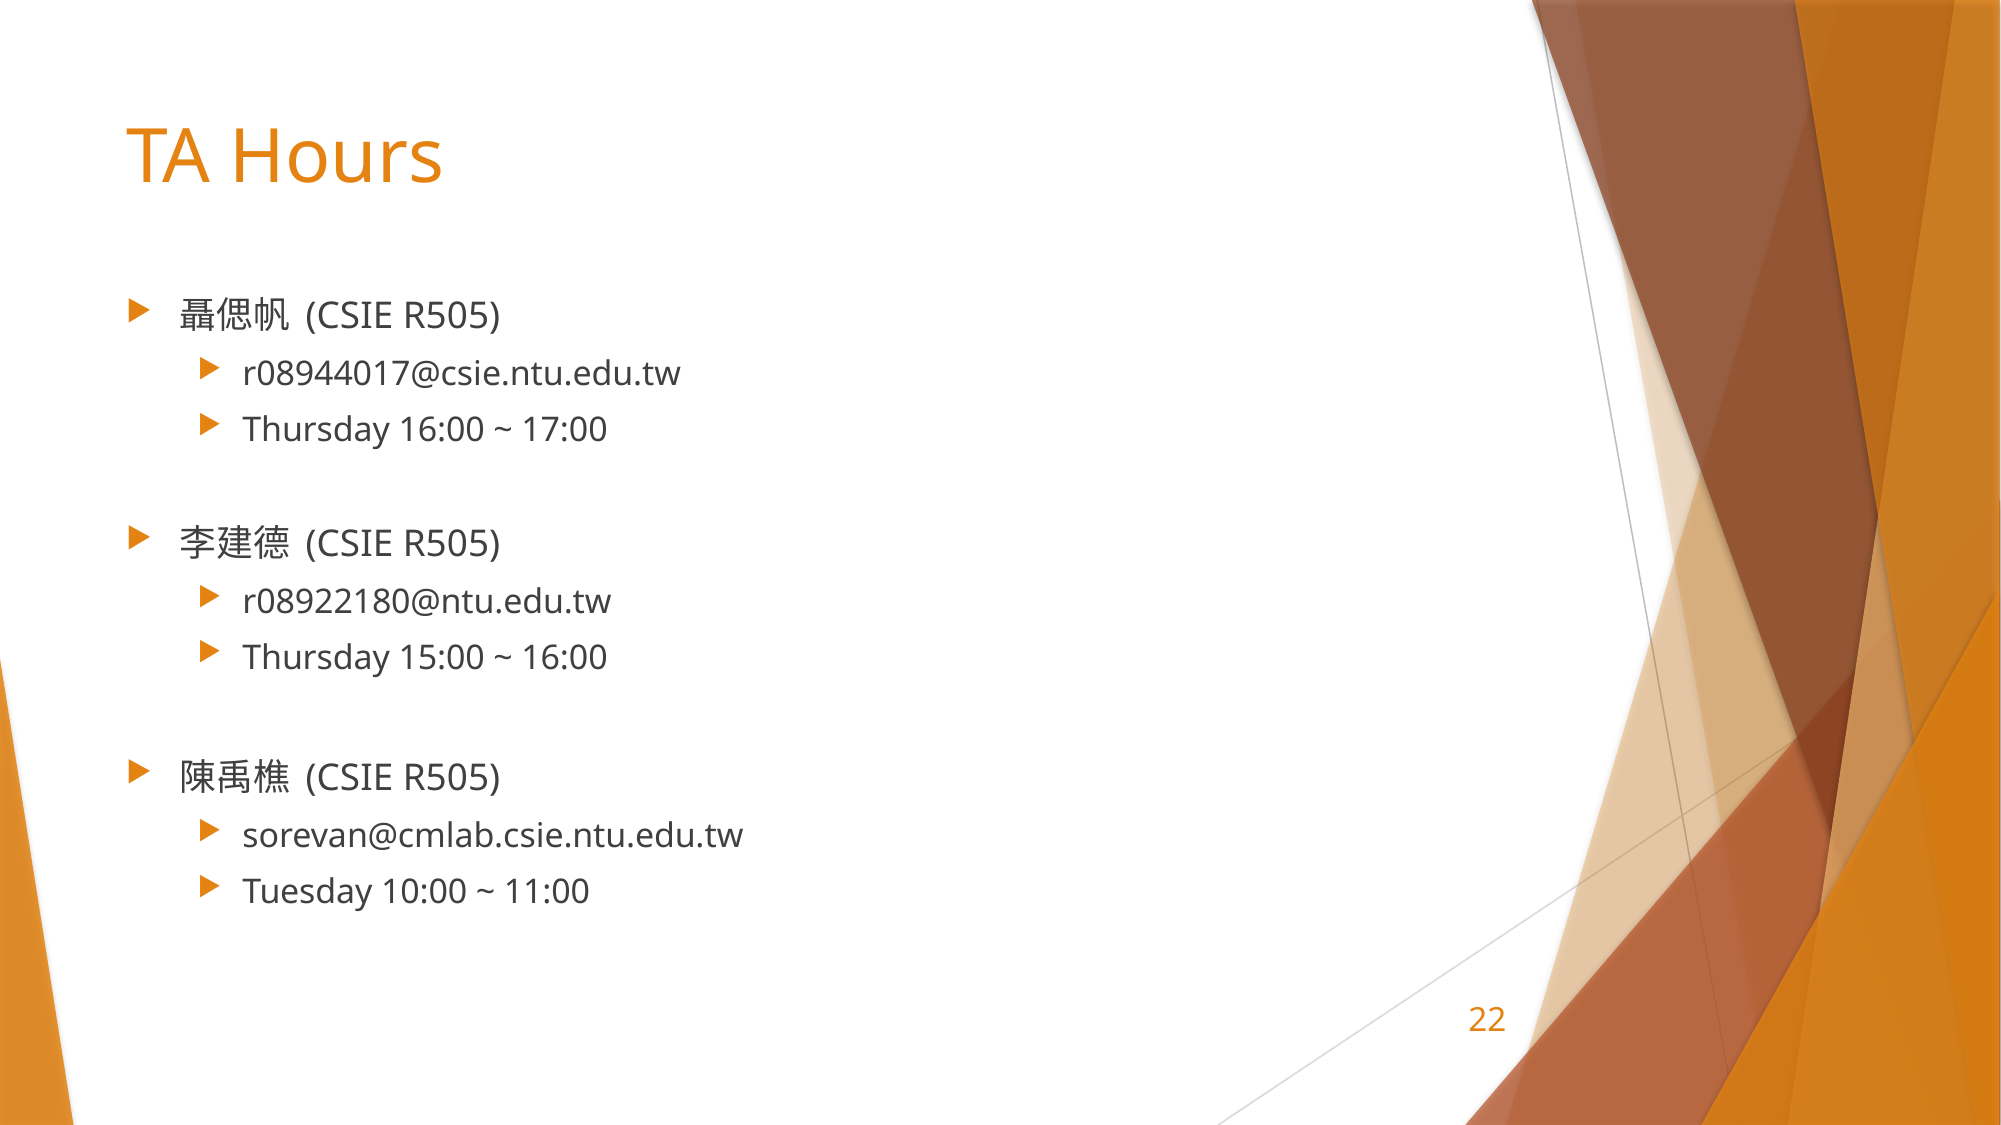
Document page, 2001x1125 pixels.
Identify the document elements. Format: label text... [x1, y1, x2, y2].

list 聶偲帆 (CSIE R505) r08944017@csie.ntu.edu.tw Thursday 16:00 ~ 17:00 李建德 (CSIE R505) r08922180@ntu.edu.tw Thursday 15:00 ~ 16:00 陳禹樵 (CSIE R505) sorevan@cmlab.csie.ntu.edu.tw Tuesday 10:00 ~ 11:00 [111, 284, 1550, 926]
title TA Hours [111, 99, 1522, 284]
slide_number 22 [1409, 991, 1522, 1051]
